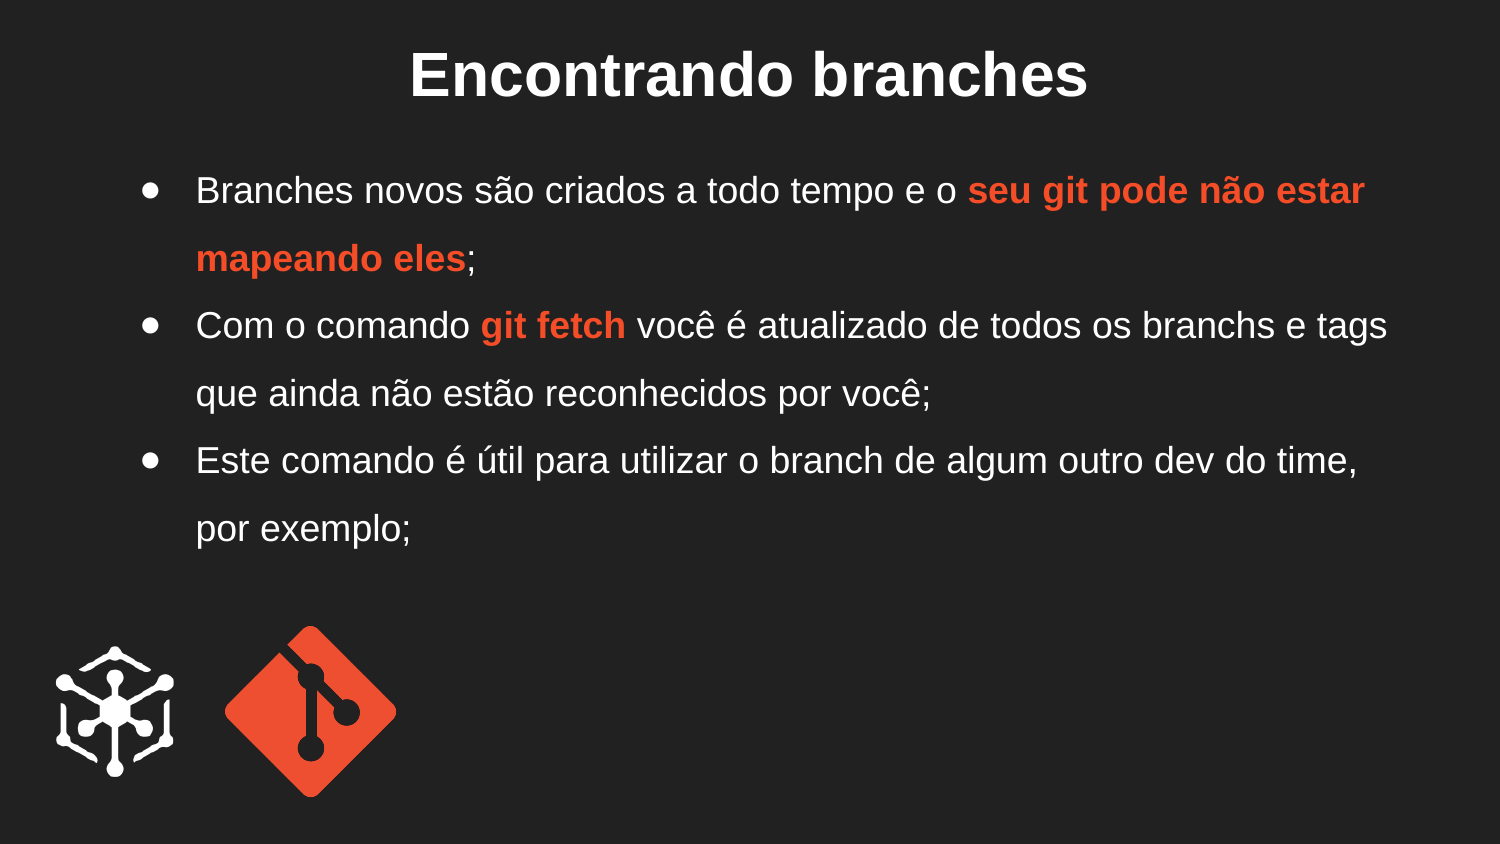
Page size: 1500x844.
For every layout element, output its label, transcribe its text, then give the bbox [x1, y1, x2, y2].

text_box Encontrando branches [198, 18, 1302, 128]
picture [219, 620, 402, 803]
text_box Branches novos são criados a todo tempo e o seu git pode não estar mapeando eles; Com o comando git fetch você é atualizado de todos os branchs e tags que ainda não estão reconhecidos por você; Este comando é útil para utilizar o branch de algum outro dev do time, por exemplo; [105, 128, 1426, 618]
picture [54, 646, 174, 777]
